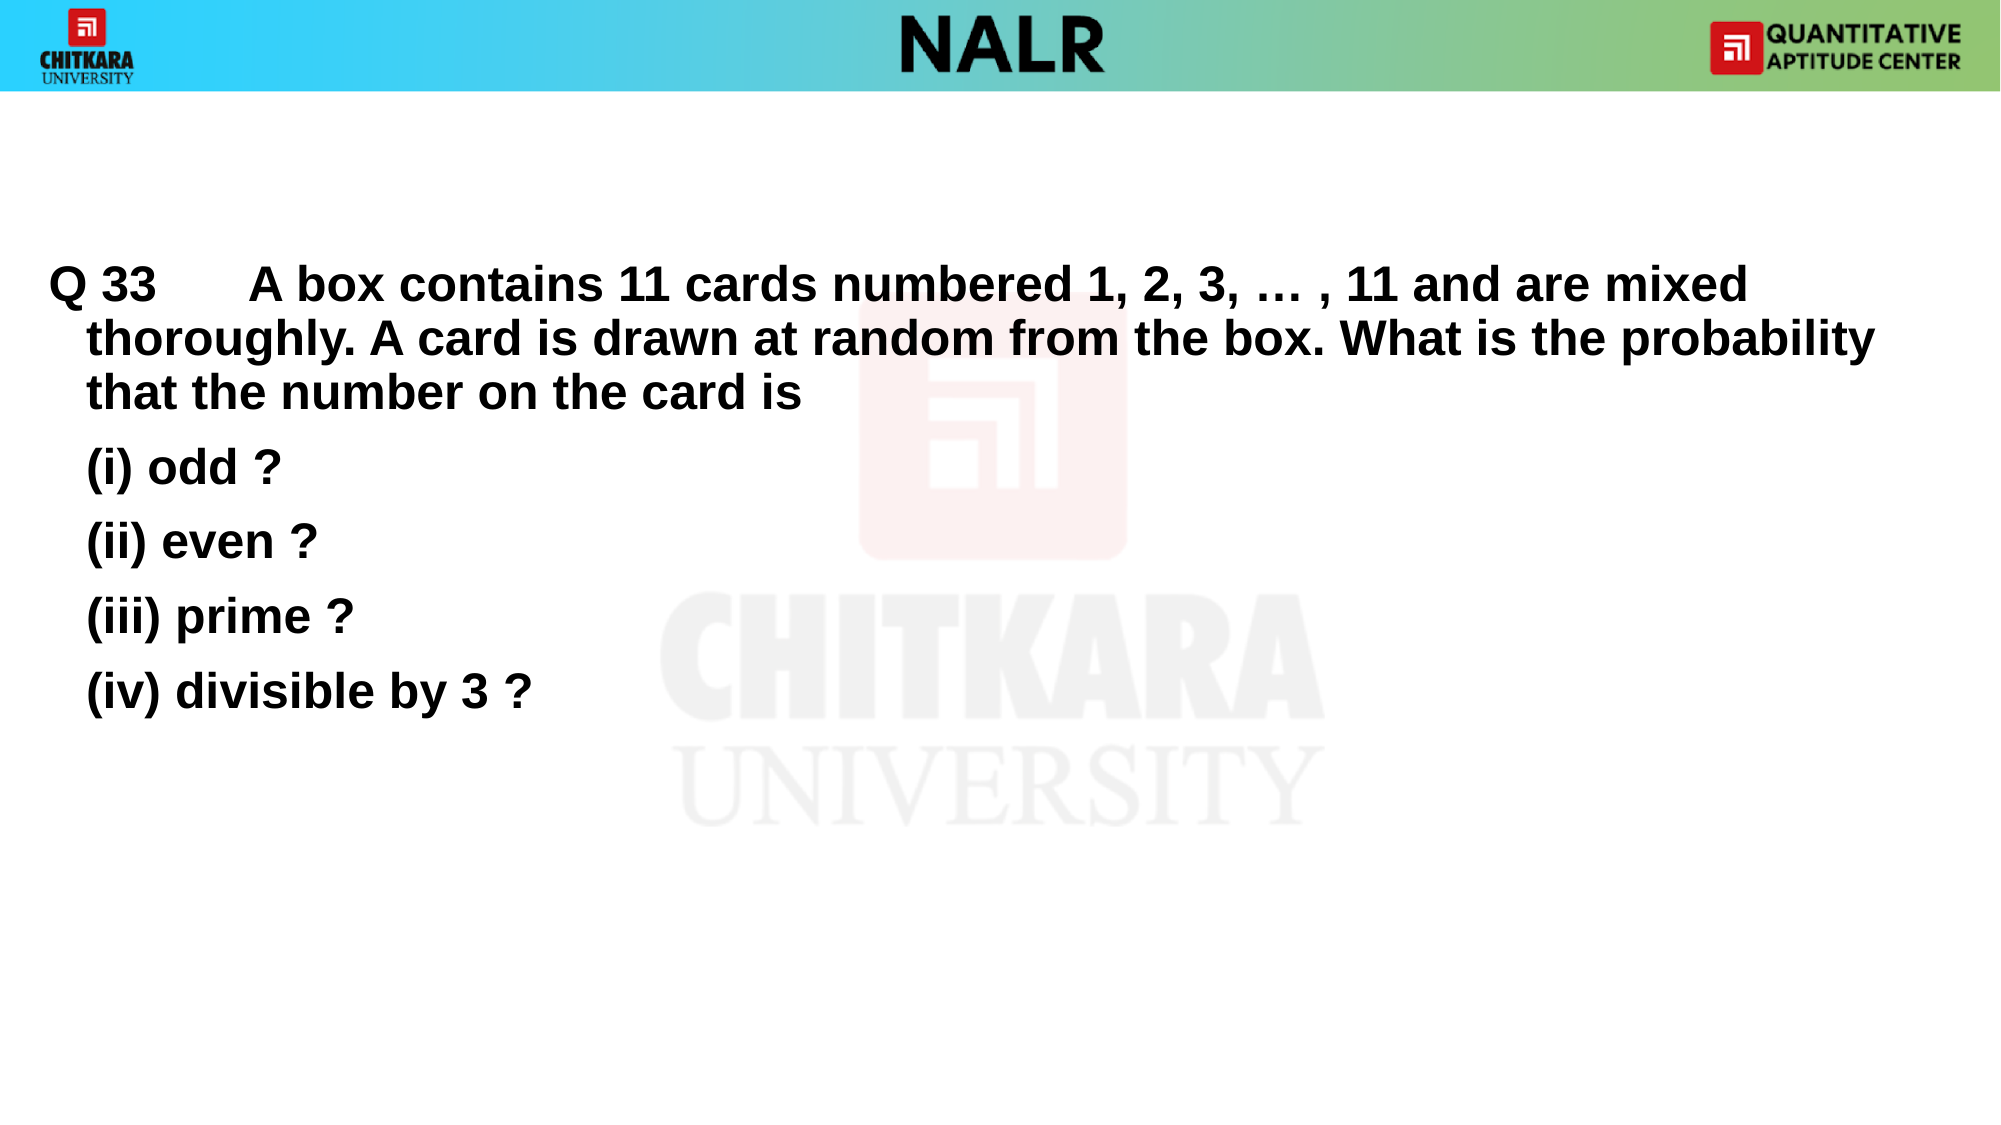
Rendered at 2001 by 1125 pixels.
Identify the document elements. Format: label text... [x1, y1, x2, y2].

picture [0, 0, 2001, 1125]
list Q 33 A box contains 11 cards numbered 1, 2, 3, … , 11 and are mixed thoroughly. A card is drawn at random from the box. What is the probability that the number on the card is (i) odd ? (ii) even ? (iii) prime ? (iv) divisible by 3 ? [33, 175, 1959, 1053]
